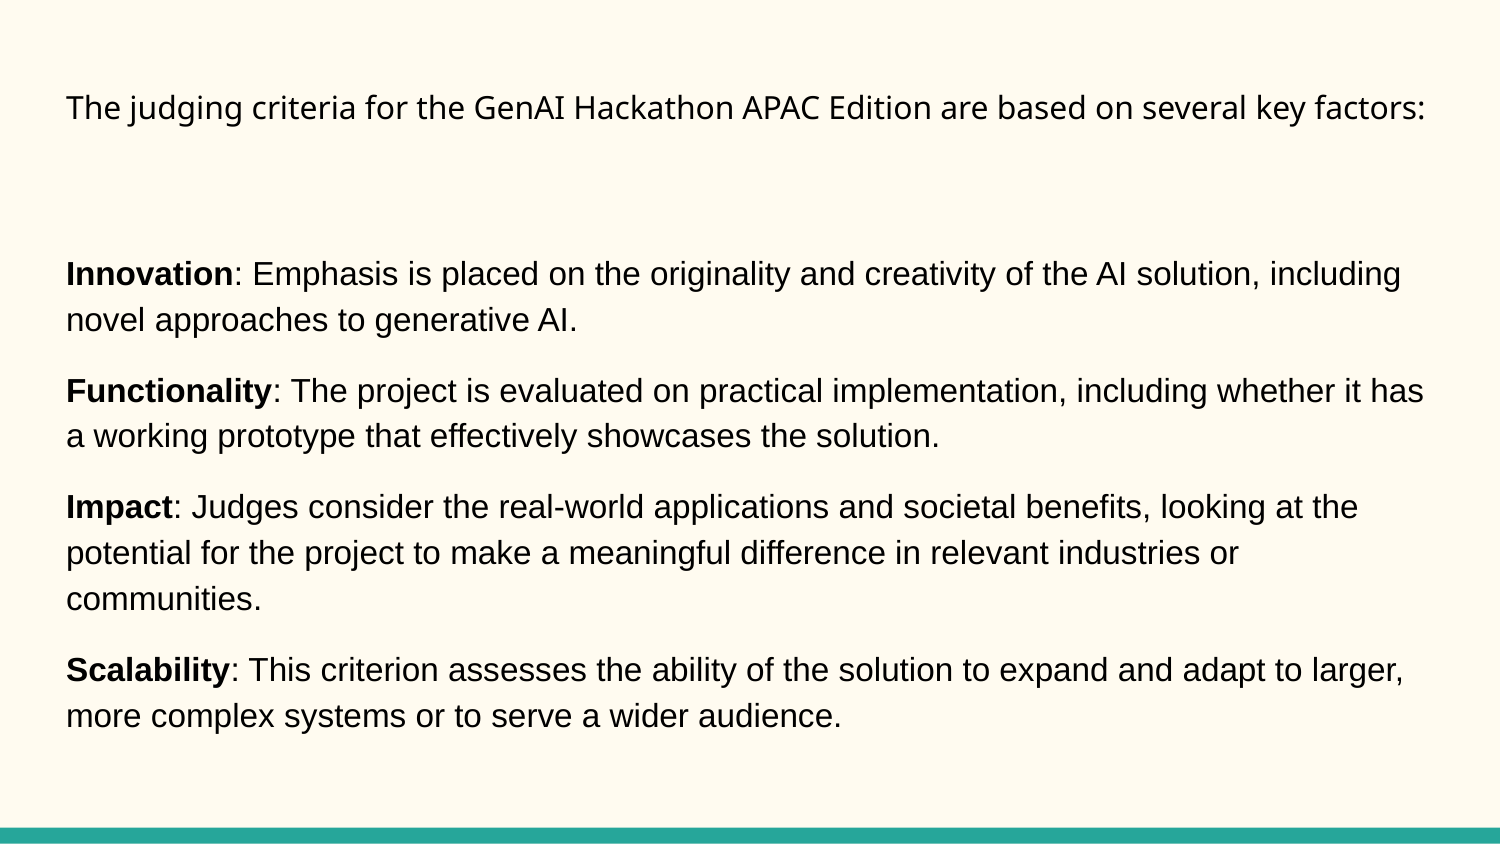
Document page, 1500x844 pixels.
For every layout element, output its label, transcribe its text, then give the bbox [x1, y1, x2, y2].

title The judging criteria for the GenAI Hackathon APAC Edition are based on several key factors: [51, 72, 1449, 174]
list Innovation: Emphasis is placed on the originality and creativity of the AI solution, including novel approaches to generative AI. Functionality: The project is evaluated on practical implementation, including whether it has a working prototype that effectively showcases the solution. Impact: Judges consider the real-world applications and societal benefits, looking at the potential for the project to make a meaningful difference in relevant industries or communities. Scalability: This criterion assesses the ability of the solution to expand and adapt to larger, more complex systems or to serve a wider audience. [51, 231, 1449, 750]
